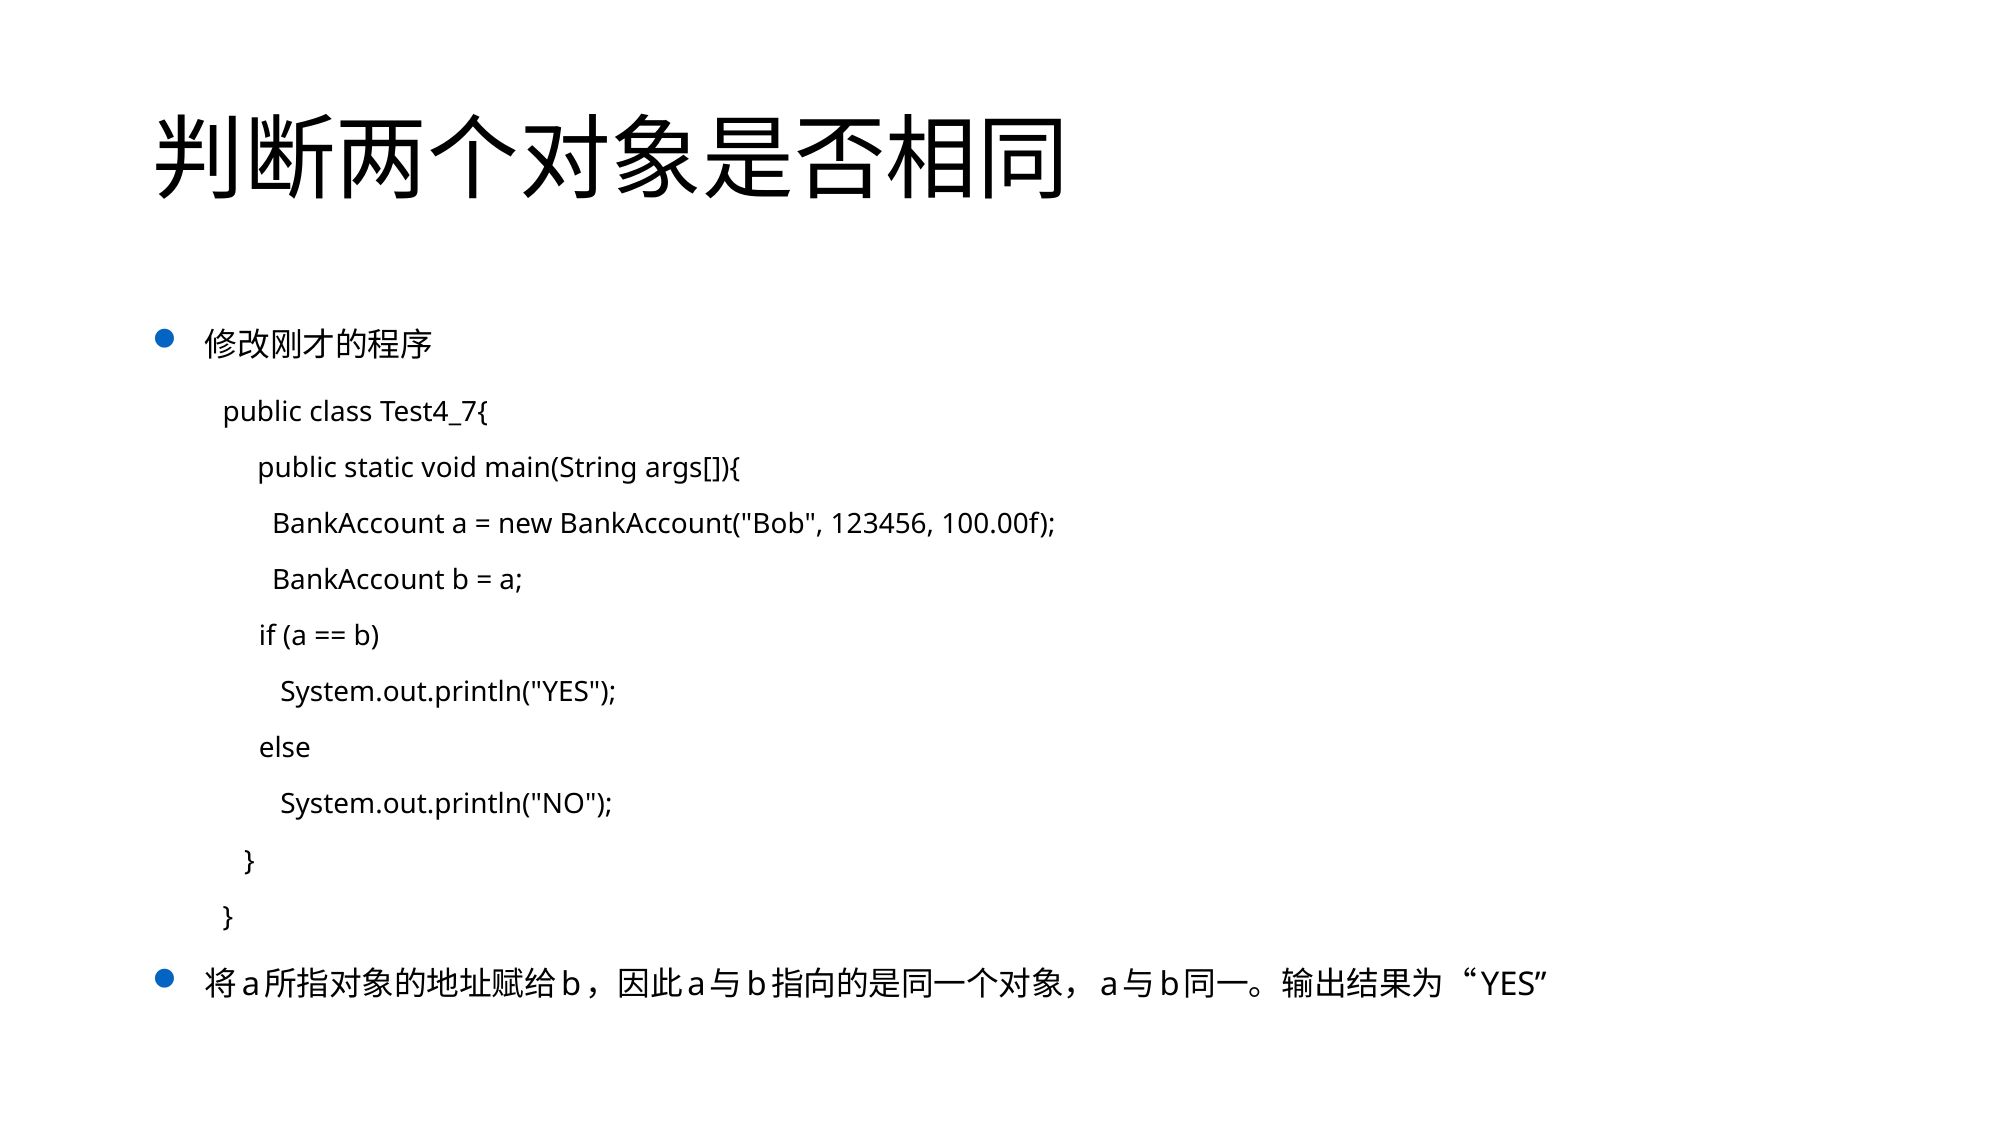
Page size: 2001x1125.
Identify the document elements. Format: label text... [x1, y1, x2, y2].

list 修改刚才的程序 public class Test4_7{ public static void main(String args[]){ BankAccount a = new BankAccount("Bob", 123456, 100.00f); BankAccount b = a; if (a == b) System.out.println("YES"); else System.out.println("NO"); } } 将a所指对象的地址赋给b，因此a与b指向的是同一个对象，a与b同一。输出结果为“YES” [137, 296, 1863, 1011]
title 判断两个对象是否相同 [137, 59, 1863, 278]
